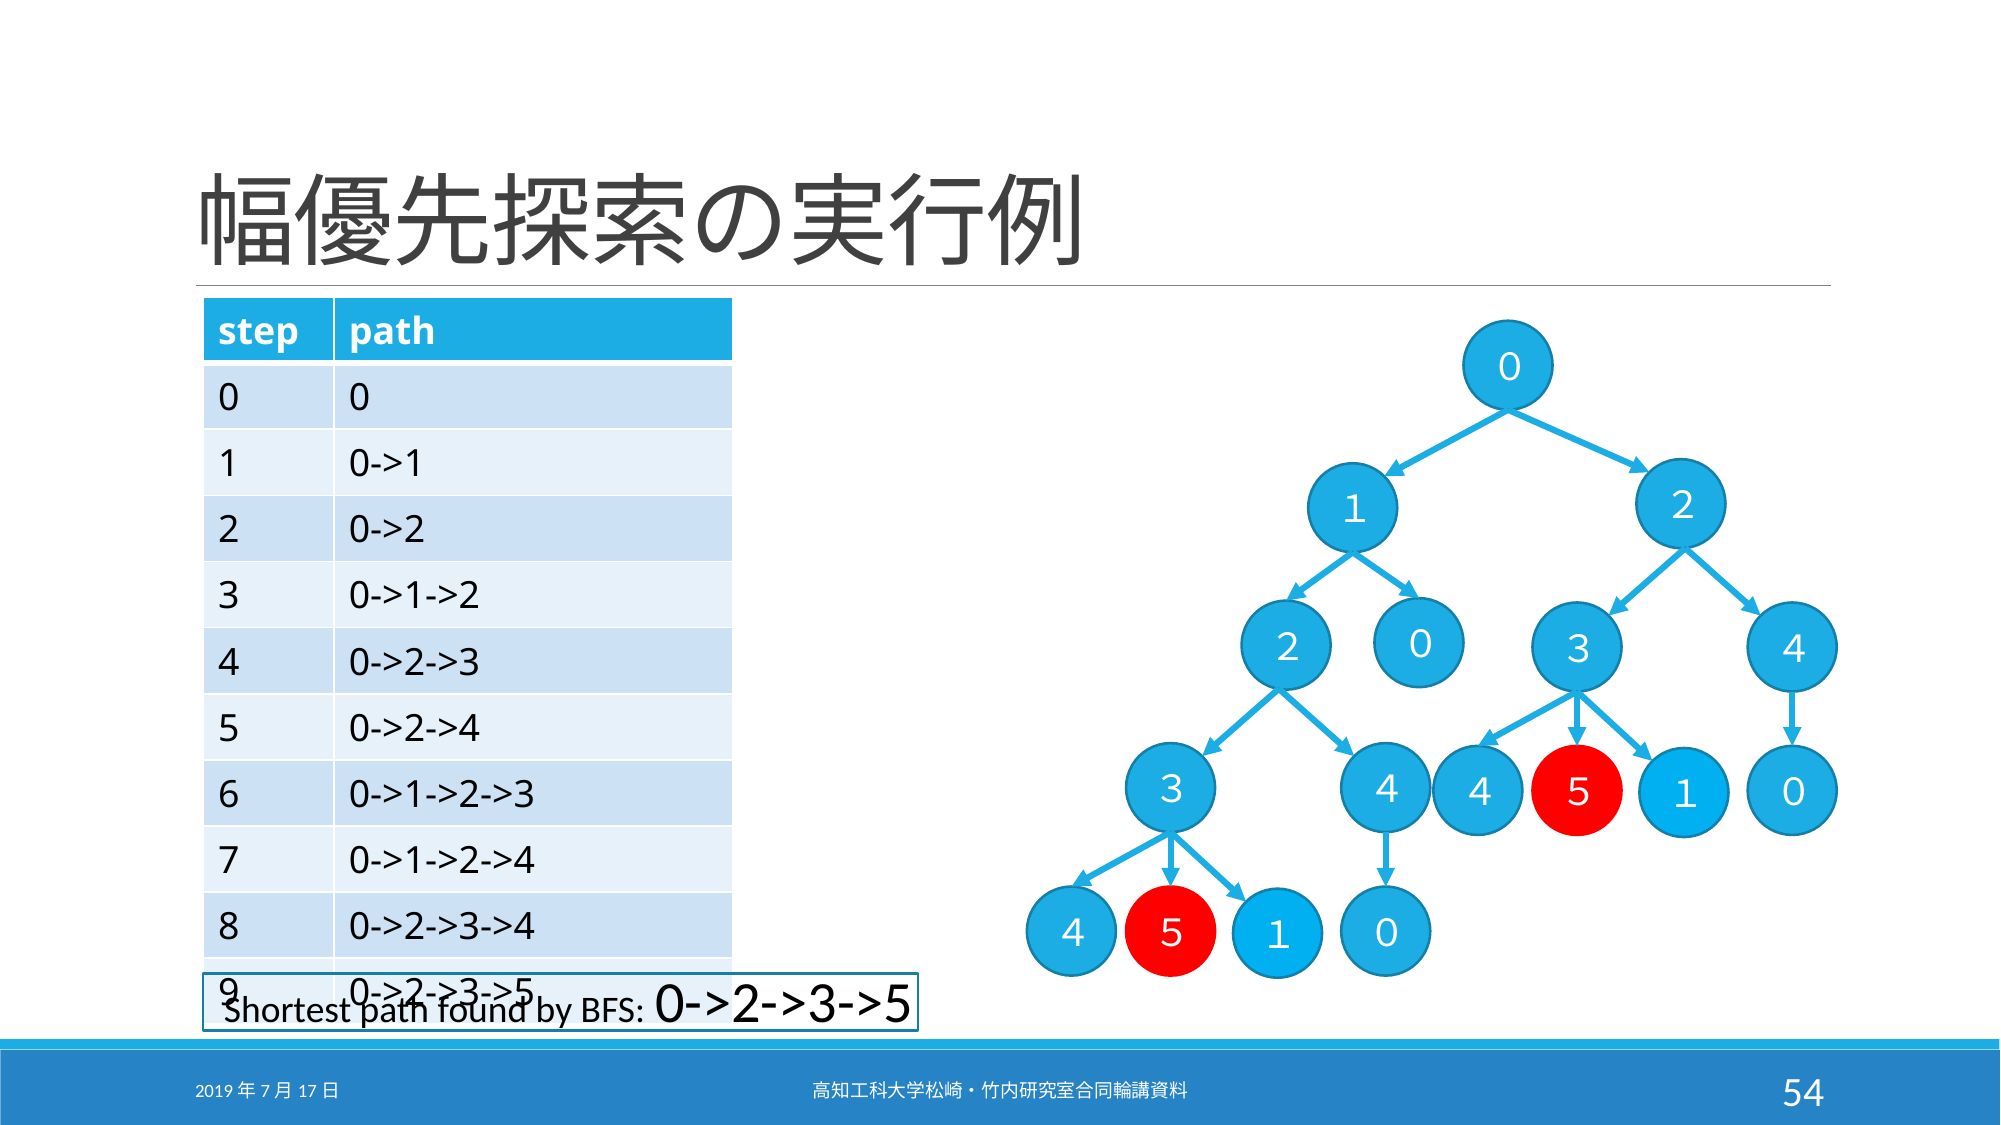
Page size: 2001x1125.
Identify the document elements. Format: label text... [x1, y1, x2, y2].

text_box ５ [1531, 755, 1623, 837]
text_box ０ [1373, 597, 1465, 689]
text_box ３ [1124, 741, 1217, 828]
text_box ０ [1746, 744, 1839, 837]
text_box ４ [1025, 885, 1118, 977]
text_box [1352, 551, 1420, 599]
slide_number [180, 1059, 586, 1120]
text_box ４ [1746, 601, 1839, 693]
table_cell 3 [204, 562, 333, 627]
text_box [1477, 691, 1578, 747]
table_cell 1 [204, 430, 333, 495]
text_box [1170, 831, 1247, 903]
table_cell 8 [204, 893, 333, 957]
table_cell 0->1 [335, 430, 732, 495]
table_cell 0->2 [335, 496, 732, 561]
text_box ４ [1432, 744, 1524, 837]
title 幅優先探索の実行例 [180, 47, 1830, 285]
table_cell 4 [204, 628, 333, 693]
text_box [1070, 831, 1172, 887]
text_box １ [1306, 461, 1399, 548]
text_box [1608, 547, 1686, 617]
text_box １ [1638, 746, 1730, 839]
table_cell 2 [204, 496, 333, 561]
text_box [1287, 688, 1355, 757]
table_cell 0 [335, 366, 732, 428]
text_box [1576, 691, 1653, 762]
table_cell 0->2->4 [335, 695, 732, 759]
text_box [1201, 688, 1280, 757]
text_box ５ [1124, 895, 1217, 977]
table_cell 0->2->3->4 [335, 893, 732, 957]
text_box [1693, 547, 1762, 617]
table_cell 0 [204, 366, 333, 428]
text_box ０ [1462, 319, 1554, 406]
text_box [1383, 409, 1509, 477]
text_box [1285, 551, 1351, 602]
text_box ４ [1339, 741, 1432, 834]
table_cell 5 [204, 695, 333, 759]
table_header path [335, 298, 732, 360]
text_box Shortest path found by BFS: 0->2->3->5 [209, 957, 929, 1042]
text_box ０ [1339, 885, 1432, 977]
table_header step [204, 298, 333, 360]
text_box ２ [1240, 599, 1332, 685]
table_cell 0->1->2->3 [335, 761, 732, 825]
table_cell 7 [204, 827, 333, 891]
text_box [202, 972, 919, 1032]
slide_number 54 [1624, 1059, 1840, 1120]
table_cell 6 [204, 761, 333, 825]
text_box ２ [1635, 457, 1727, 544]
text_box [1514, 409, 1650, 473]
table_cell 0->1->2 [335, 562, 732, 627]
table_cell 9 [204, 959, 209, 972]
table_cell 0->2->3 [335, 628, 732, 693]
text_box ３ [1531, 601, 1623, 688]
text_box １ [1231, 887, 1324, 980]
footer 高知工科大学松崎・竹内研究室合同輪講資料 [604, 1059, 1396, 1120]
table_cell 0->1->2->4 [335, 827, 732, 891]
